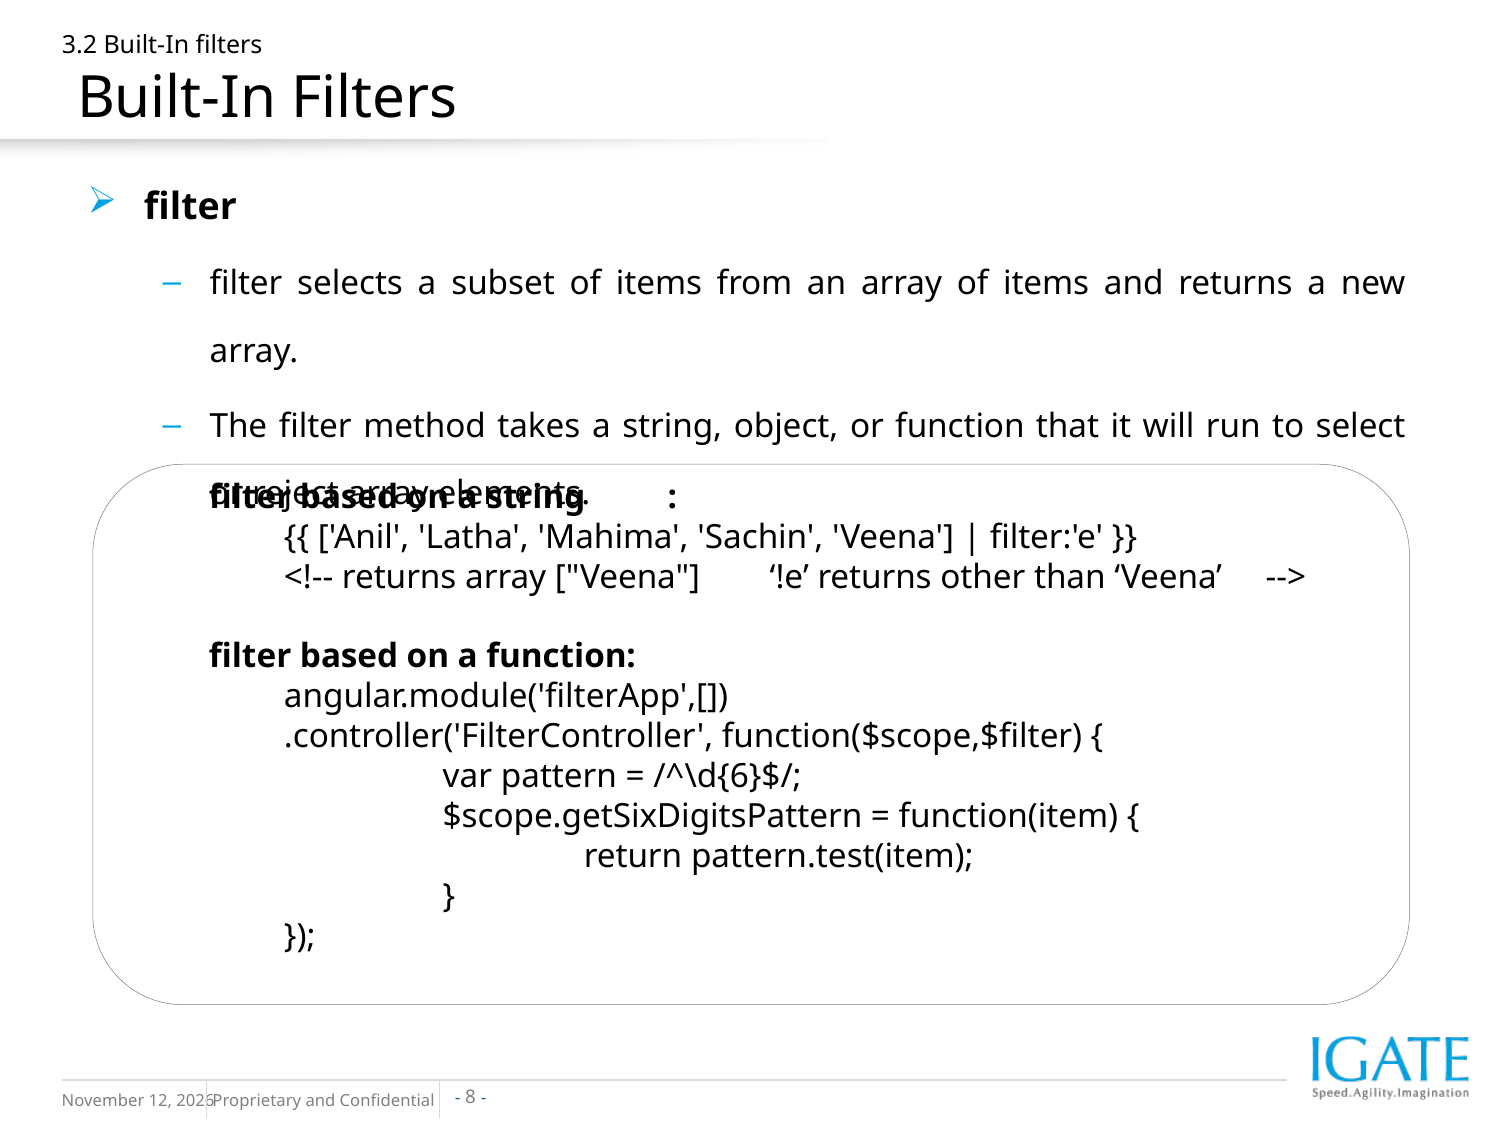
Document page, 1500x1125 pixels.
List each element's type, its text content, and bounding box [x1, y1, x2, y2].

list filter filter selects a subset of items from an array of items and returns a new array. The filter method takes a string, object, or function that it will run to select or reject array elements. [72, 142, 1423, 1081]
text_box filter based on a string : {{ ['Anil', 'Latha', 'Mahima', 'Sachin', 'Veena'] | filter:'e' }} <!-- returns array ["Veena"] ‘!e’ returns other than ‘Veena’ --> filter based on a function: angular.module('filterApp',[]) .controller('FilterController', function($scope,$filter) { var pattern = /^\d{6}$/; $scope.getSixDigitsPattern = function(item) { return pattern.test(item); } }); [90, 462, 1412, 1007]
picture [1304, 1028, 1475, 1105]
picture [0, 112, 72, 174]
title 3.2 Built-In filters Built-In Filters [46, 10, 1149, 147]
